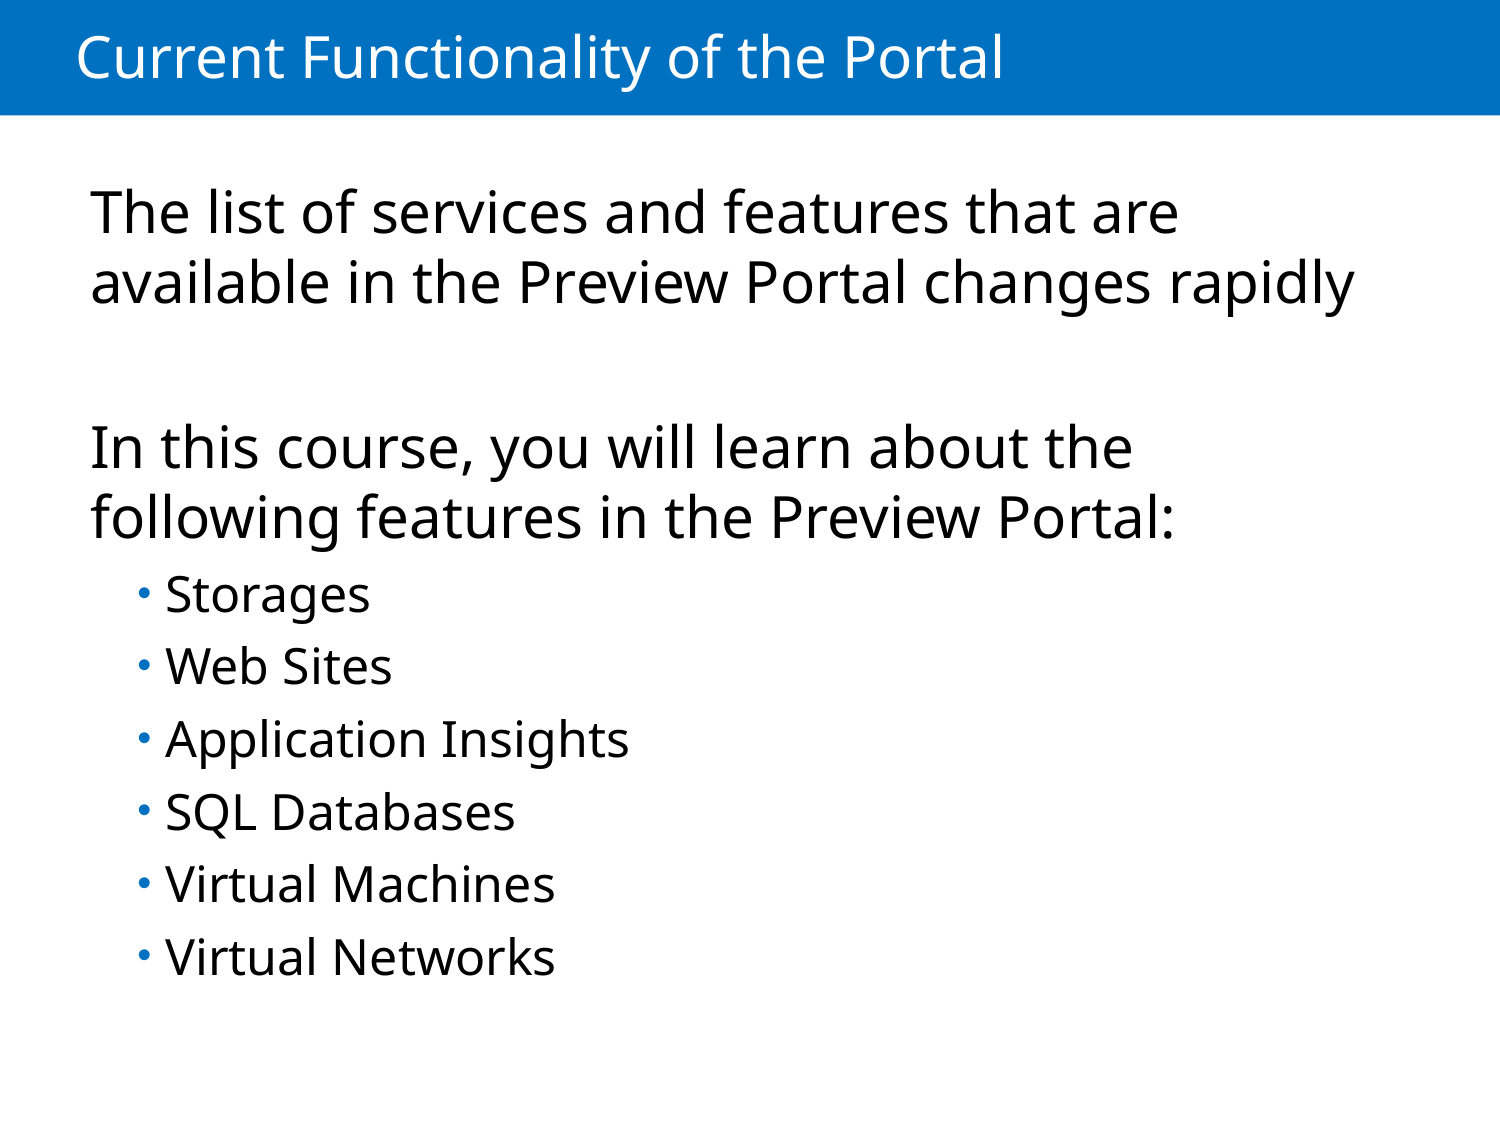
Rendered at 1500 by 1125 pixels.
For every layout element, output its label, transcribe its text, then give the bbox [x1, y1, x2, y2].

title Current Functionality of the Portal [75, 0, 1351, 122]
text_box The list of services and features that are available in the Preview Portal changes rapidly In this course, you will learn about the following features in the Preview Portal: Storages Web Sites Application Insights SQL Databases Virtual Machines Virtual Networks [75, 167, 1408, 1012]
